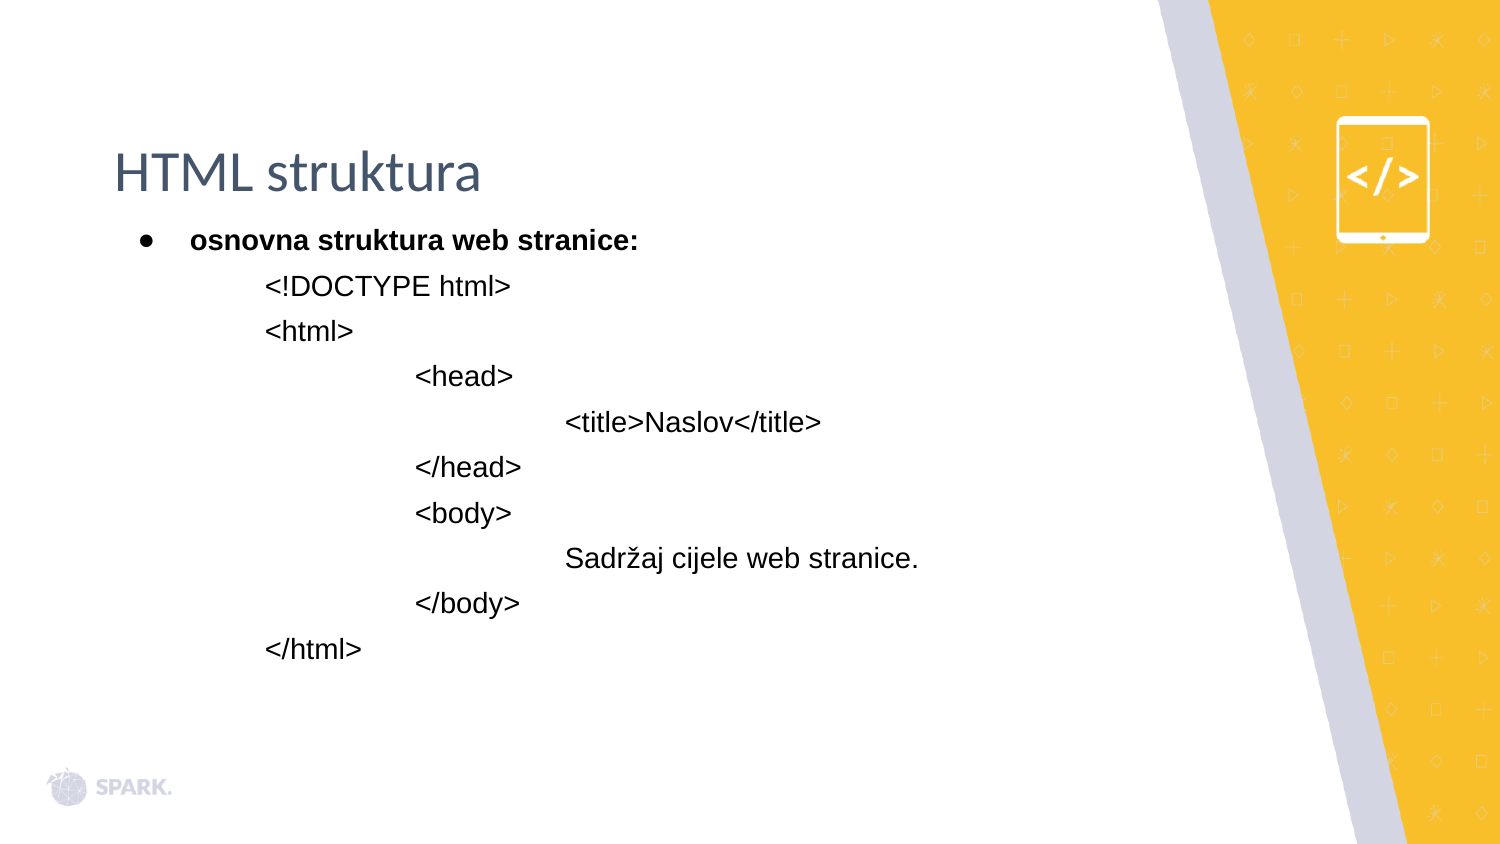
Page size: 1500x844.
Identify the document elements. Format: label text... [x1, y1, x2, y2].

list osnovna struktura web stranice: <!DOCTYPE html> <html> <head> <title>Naslov</title> </head> <body> Sadržaj cijele web stranice. </body> </html> [99, 196, 1267, 746]
picture [0, 0, 1500, 844]
title HTML struktura [99, 125, 1125, 219]
